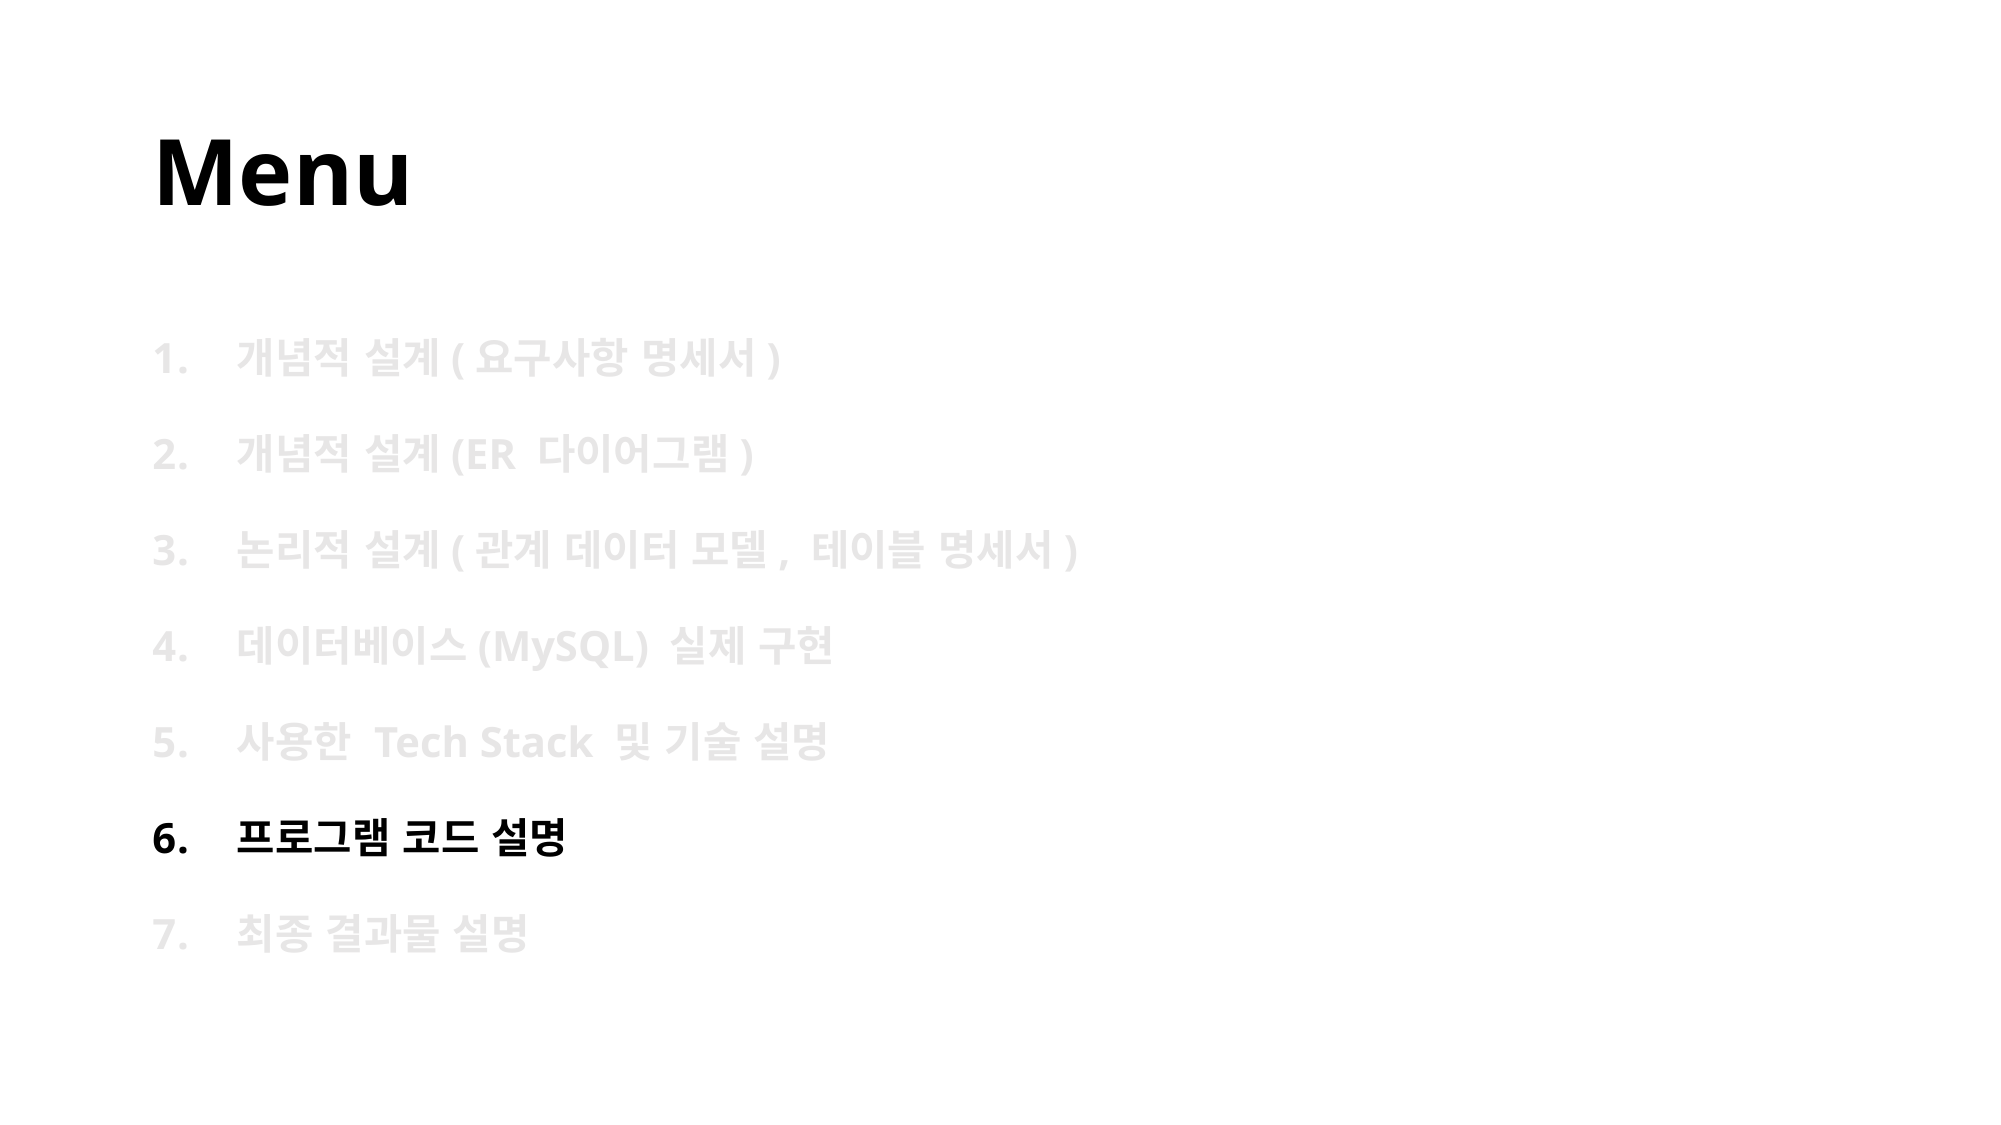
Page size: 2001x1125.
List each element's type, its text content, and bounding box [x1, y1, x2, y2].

title Menu [137, 59, 1863, 278]
list 개념적 설계(요구사항 명세서) 개념적 설계(ER 다이어그램) 논리적 설계(관계 데이터 모델, 테이블 명세서) 데이터베이스(MySQL) 실제 구현 사용한 Tech Stack 및 기술 설명 프로그램 코드 설명 최종 결과물 설명 [137, 299, 1863, 1014]
